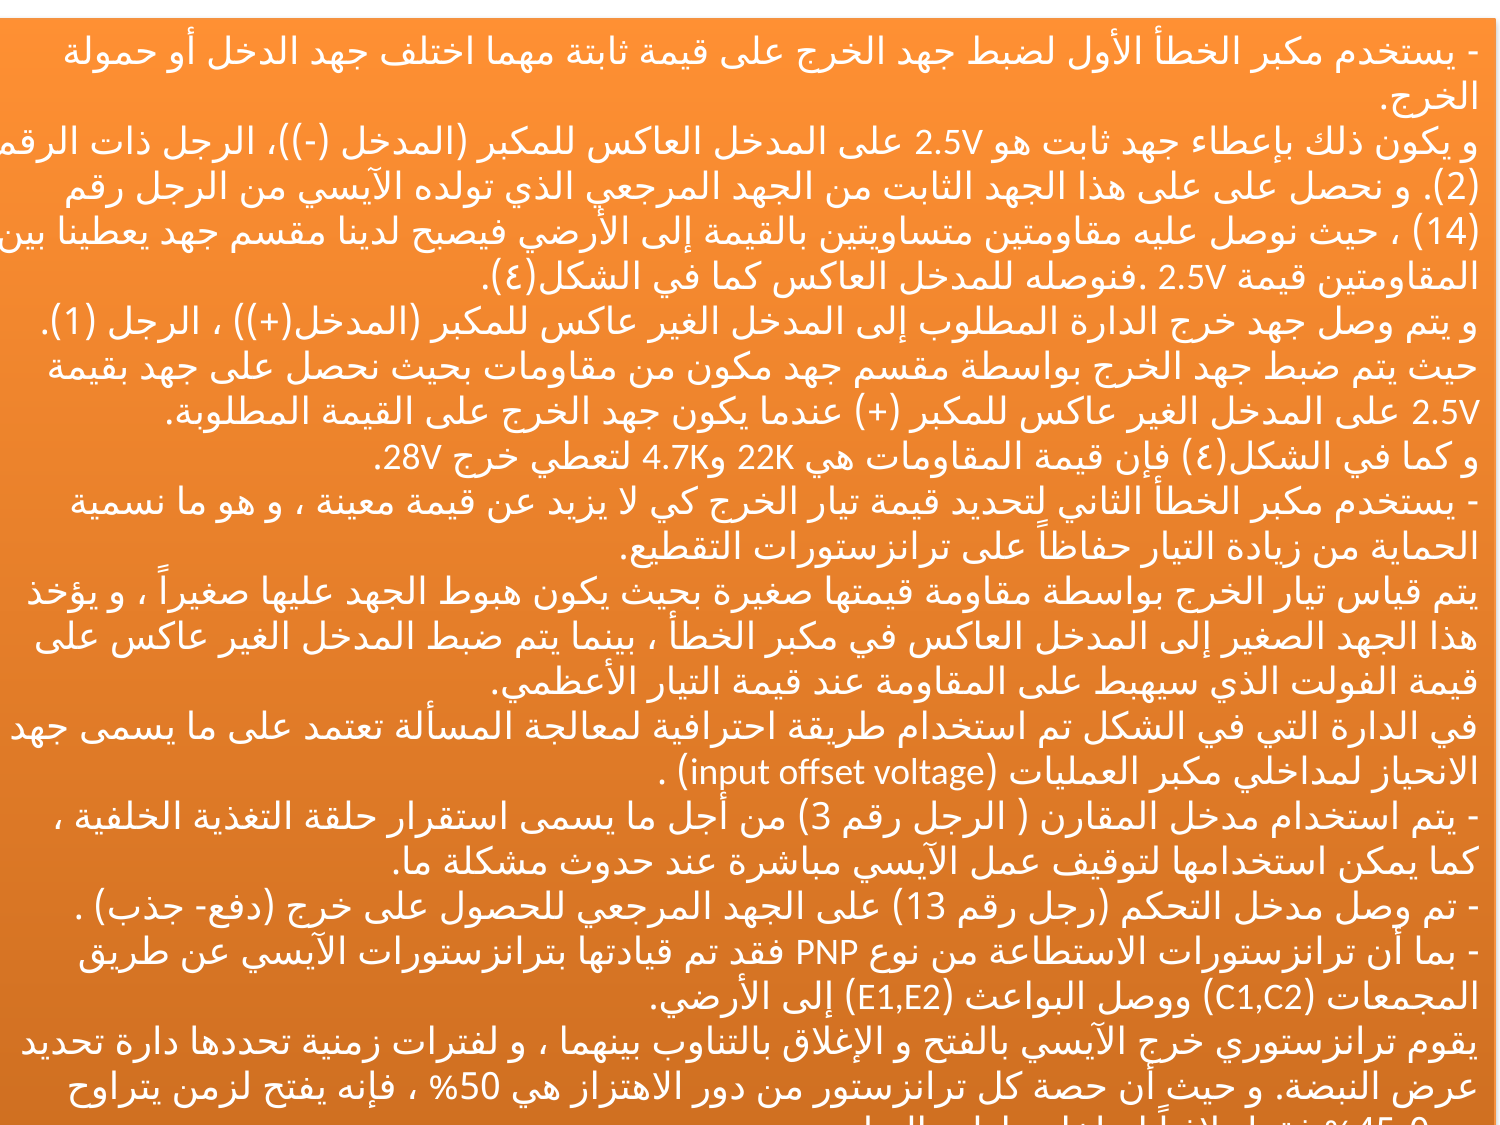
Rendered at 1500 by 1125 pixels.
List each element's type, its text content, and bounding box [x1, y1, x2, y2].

text_box - يستخدم مكبر الخطأ الأول لضبط جهد الخرج على قيمة ثابتة مهما اختلف جهد الدخل أو حمولة الخرج. و يكون ذلك بإعطاء جهد ثابت هو 2.5V على المدخل العاكس للمكبر (المدخل (-))، الرجل ذات الرقم (2). و نحصل على على هذا الجهد الثابت من الجهد المرجعي الذي تولده الآيسي من الرجل رقم (14) ، حيث نوصل عليه مقاومتين متساويتين بالقيمة إلى الأرضي فيصبح لدينا مقسم جهد يعطينا بين المقاومتين قيمة 2.5V .فنوصله للمدخل العاكس كما في الشكل(٤). و يتم وصل جهد خرج الدارة المطلوب إلى المدخل الغير عاكس للمكبر (المدخل(+)) ، الرجل (1). حيث يتم ضبط جهد الخرج بواسطة مقسم جهد مكون من مقاومات بحيث نحصل على جهد بقيمة 2.5V على المدخل الغير عاكس للمكبر (+) عندما يكون جهد الخرج على القيمة المطلوبة. و كما في الشكل(٤) فإن قيمة المقاومات هي 22K و4.7K لتعطي خرج 28V. - يستخدم مكبر الخطأ الثاني لتحديد قيمة تيار الخرج كي لا يزيد عن قيمة معينة ، و هو ما نسمية الحماية من زيادة التيار حفاظاً على ترانزستورات التقطيع. يتم قياس تيار الخرج بواسطة مقاومة قيمتها صغيرة بحيث يكون هبوط الجهد عليها صغيراً ، و يؤخذ هذا الجهد الصغير إلى المدخل العاكس في مكبر الخطأ ، بينما يتم ضبط المدخل الغير عاكس على قيمة الفولت الذي سيهبط على المقاومة عند قيمة التيار الأعظمي. في الدارة التي في الشكل تم استخدام طريقة احترافية لمعالجة المسألة تعتمد على ما يسمى جهد الانحياز لمداخلي مكبر العمليات (input offset voltage) . - يتم استخدام مدخل المقارن ( الرجل رقم 3) من أجل ما يسمى استقرار حلقة التغذية الخلفية ، كما يمكن استخدامها لتوقيف عمل الآيسي مباشرة عند حدوث مشكلة ما. - تم وصل مدخل التحكم (رجل رقم 13) على الجهد المرجعي للحصول على خرج (دفع- جذب) . - بما أن ترانزستورات الاستطاعة من نوع PNP فقد تم قيادتها بترانزستورات الآيسي عن طريق المجمعات (C1,C2) ووصل البواعث (E1,E2) إلى الأرضي. يقوم ترانزستوري خرج الآيسي بالفتح و الإغلاق بالتناوب بينهما ، و لفترات زمنية تحددها دارة تحديد عرض النبضة. و حيث أن حصة كل ترانزستور من دور الاهتزاز هي 50% ، فإنه يفتح لزمن يتراوح بين0-45% فقط تلافياً لتداخل تيارات الترانزستورين. - يتم وصل مدخل التحكم بالزمن الميت بين الترانزستورين بمقا [0, 18, 1496, 1125]
